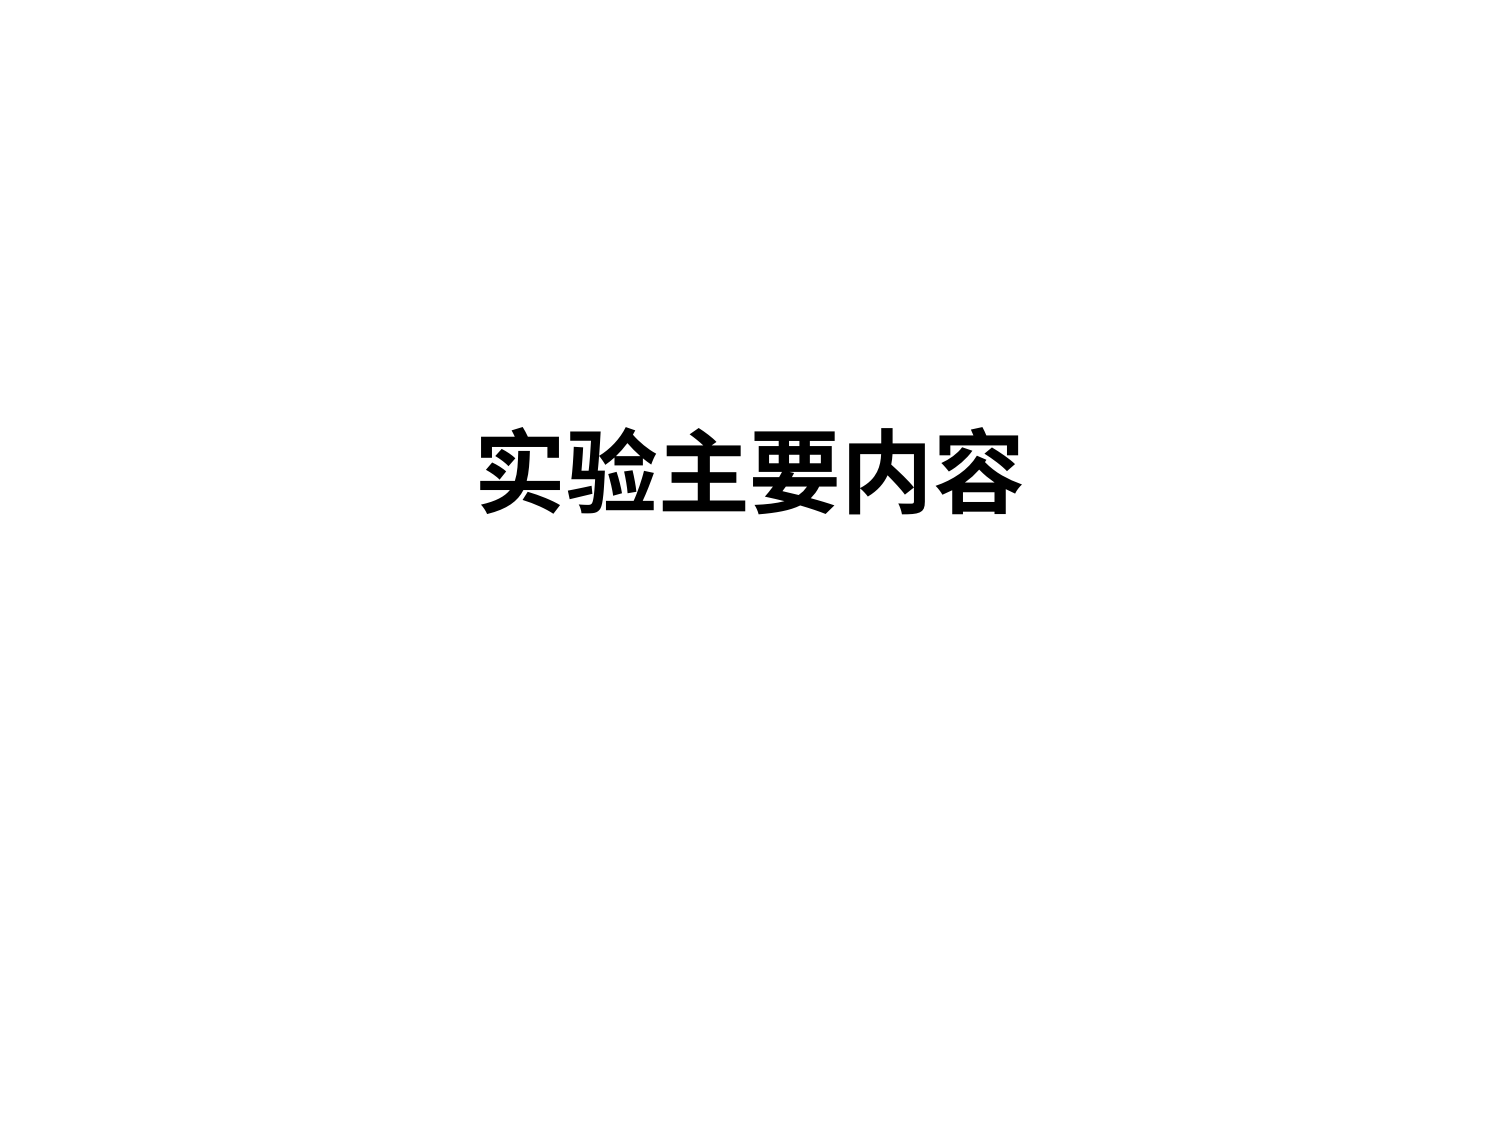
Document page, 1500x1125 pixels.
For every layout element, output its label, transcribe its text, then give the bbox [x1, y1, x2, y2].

title 实验主要内容 [112, 349, 1388, 591]
